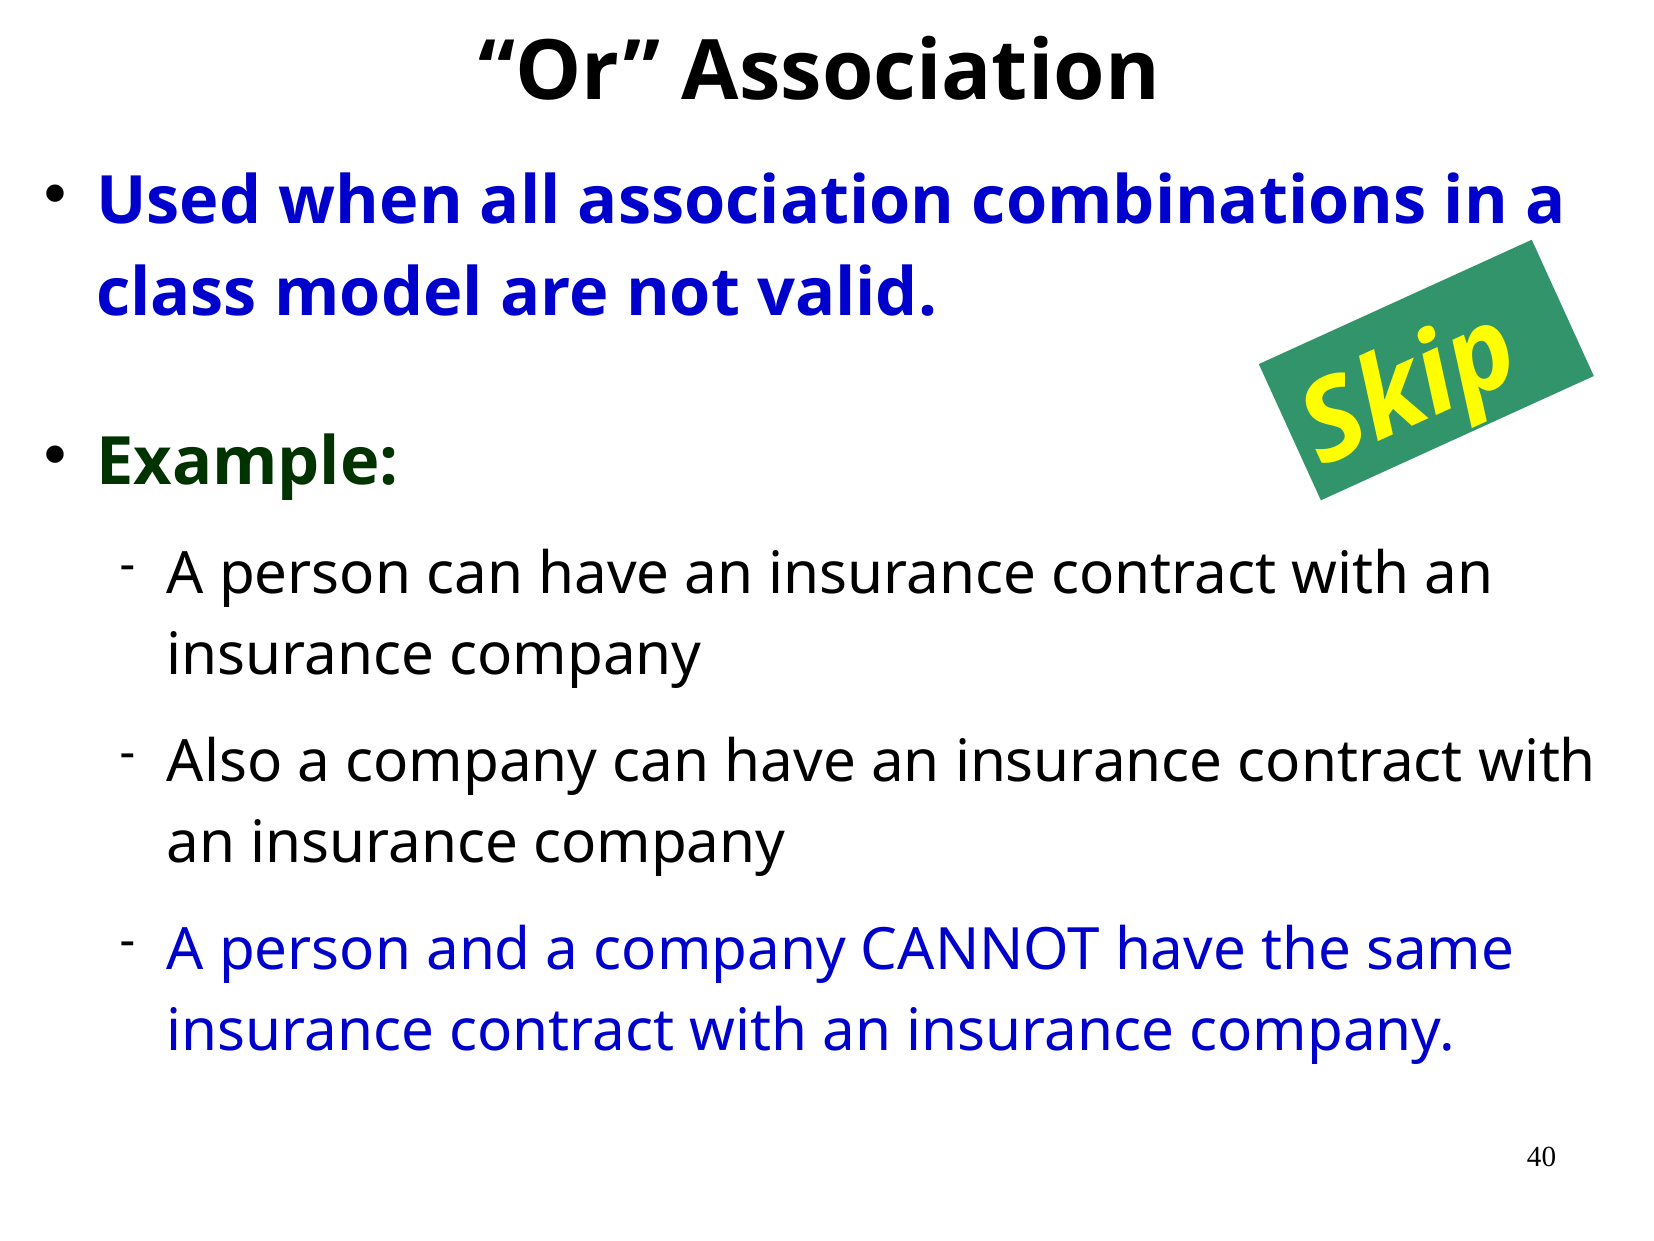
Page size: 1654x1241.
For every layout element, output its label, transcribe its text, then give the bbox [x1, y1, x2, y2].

list Used when all association combinations in a class model are not valid. Example: A person can have an insurance contract with an insurance company Also a company can have an insurance contract with an insurance company A person and a company CANNOT have the same insurance contract with an insurance company. [26, 145, 1617, 1132]
text_box Skip [1258, 239, 1594, 501]
title “Or” Association [114, 0, 1525, 145]
